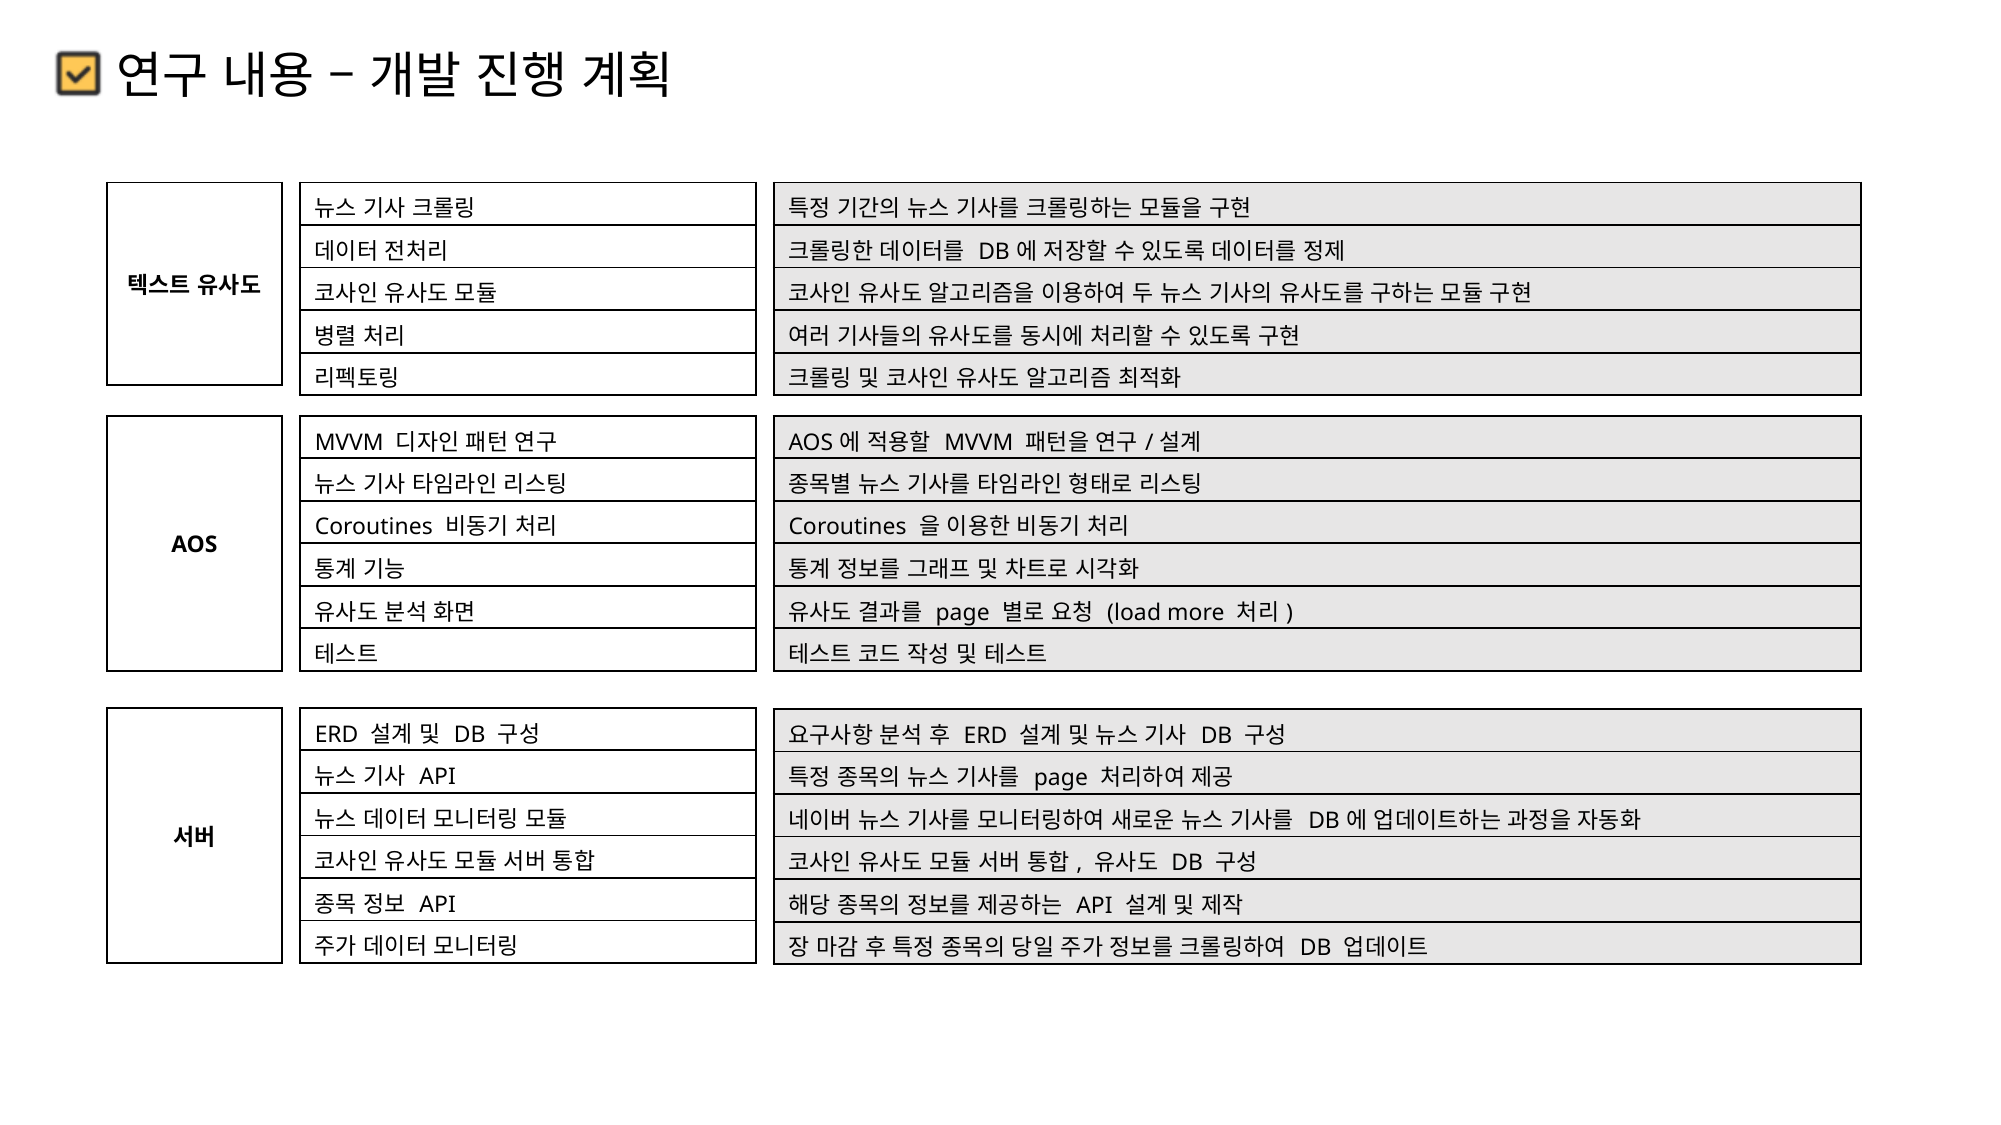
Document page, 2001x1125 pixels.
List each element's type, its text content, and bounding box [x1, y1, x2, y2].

table_header 뉴스 기사 크롤링 [301, 183, 755, 224]
table_header 요구사항 분석 후 ERD 설계 및 뉴스 기사 DB 구성 [775, 710, 1860, 751]
table_cell 데이터 전처리 [301, 226, 755, 267]
table_header 텍스트 유사도 [108, 183, 281, 384]
table_header AOS [108, 417, 281, 670]
text_box 연구 내용 – 개발 진행 계획 [101, 35, 796, 111]
table_cell 여러 기사들의 유사도를 동시에 처리할 수 있도록 구현 [775, 311, 1860, 352]
picture [53, 45, 107, 102]
table_cell 테스트 코드 작성 및 테스트 [775, 629, 1860, 670]
table_cell 코사인 유사도 모듈 서버 통합 [301, 836, 755, 877]
table_cell 크롤링한 데이터를 DB에 저장할 수 있도록 데이터를 정제 [775, 226, 1860, 267]
table_cell 네이버 뉴스 기사를 모니터링하여 새로운 뉴스 기사를 DB에 업데이트하는 과정을 자동화 [775, 795, 1860, 836]
table_cell 리펙토링 [301, 354, 755, 394]
table_header AOS에 적용할 MVVM 패턴을 연구/설계 [775, 417, 1860, 457]
table_cell 크롤링 및 코사인 유사도 알고리즘 최적화 [775, 354, 1860, 394]
table_cell 종목별 뉴스 기사를 타임라인 형태로 리스팅 [775, 459, 1860, 500]
table_header 서버 [108, 709, 281, 962]
table_cell Coroutines 을 이용한 비동기 처리 [775, 502, 1860, 542]
table_cell 장 마감 후 특정 종목의 당일 주가 정보를 크롤링하여 DB 업데이트 [775, 923, 1860, 963]
table_cell 코사인 유사도 알고리즘을 이용하여 두 뉴스 기사의 유사도를 구하는 모듈 구현 [775, 268, 1860, 309]
table_cell 뉴스 기사 API [301, 751, 755, 792]
table_cell 코사인 유사도 모듈 [301, 268, 755, 309]
table_cell 유사도 결과를 page 별로 요청 (load more 처리) [775, 587, 1860, 627]
table_header 특정 기간의 뉴스 기사를 크롤링하는 모듈을 구현 [775, 183, 1860, 224]
table_cell 테스트 [301, 629, 755, 670]
table_cell 종목 정보 API [301, 879, 755, 920]
table_cell Coroutines 비동기 처리 [301, 502, 755, 542]
table_cell 유사도 분석 화면 [301, 587, 755, 627]
table_cell 통계 기능 [301, 544, 755, 585]
table_cell 주가 데이터 모니터링 [301, 921, 755, 962]
table_cell 해당 종목의 정보를 제공하는 API 설계 및 제작 [775, 880, 1860, 921]
table_header MVVM 디자인 패턴 연구 [301, 417, 755, 457]
table_cell 뉴스 기사 타임라인 리스팅 [301, 459, 755, 500]
table_cell 병렬 처리 [301, 311, 755, 352]
table_cell 통계 정보를 그래프 및 차트로 시각화 [775, 544, 1860, 585]
table_cell 뉴스 데이터 모니터링 모듈 [301, 794, 755, 835]
table_header ERD 설계 및 DB 구성 [301, 709, 755, 749]
table_cell 코사인 유사도 모듈 서버 통합, 유사도 DB 구성 [775, 837, 1860, 878]
table_cell 특정 종목의 뉴스 기사를 page 처리하여 제공 [775, 752, 1860, 793]
